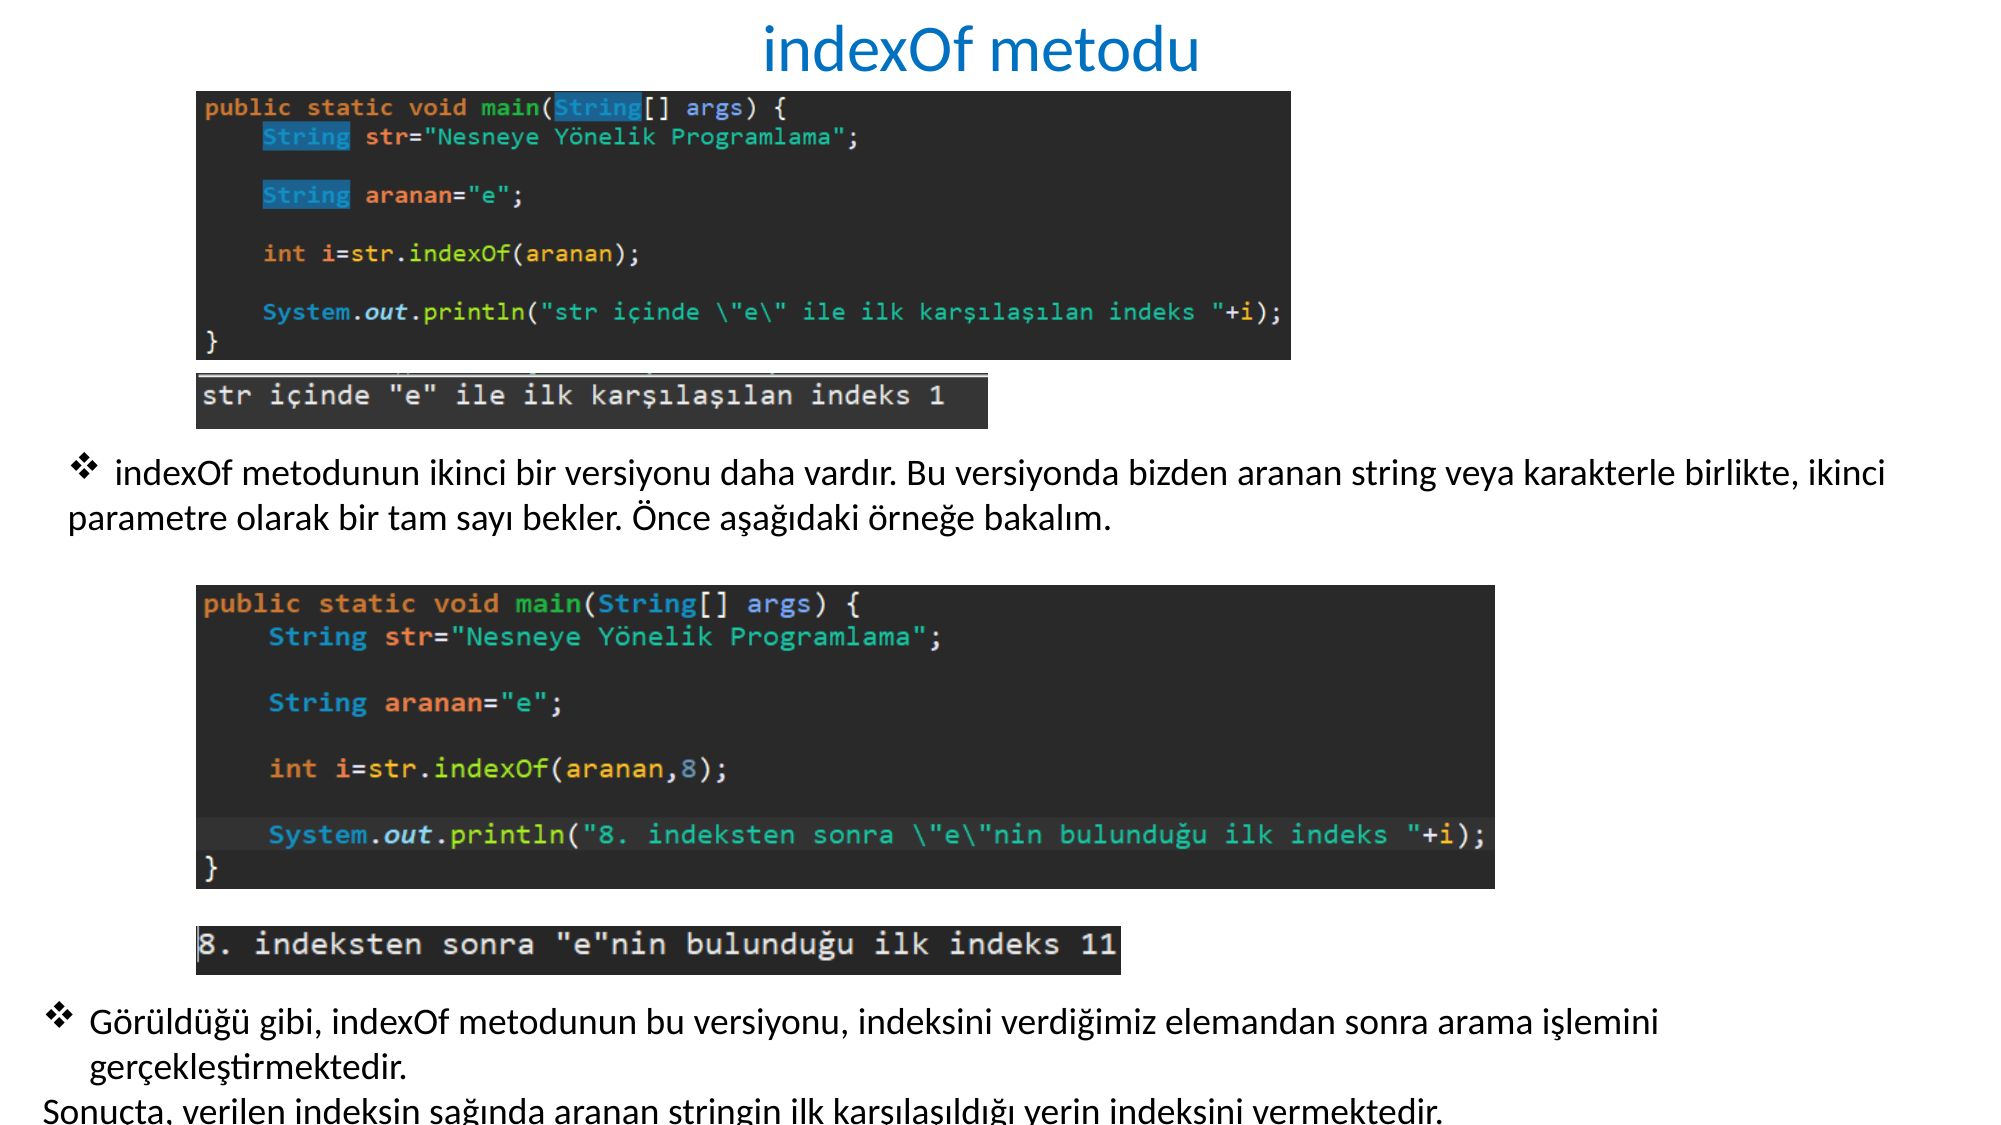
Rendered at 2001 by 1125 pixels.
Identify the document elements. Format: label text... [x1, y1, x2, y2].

picture [196, 373, 988, 429]
text_box Görüldüğü gibi, indexOf metodunun bu versiyonu, indeksini verdiğimiz elemandan sonra arama işlemini gerçekleştirmektedir. Sonuçta, verilen indeksin sağında aranan stringin ilk karşılaşıldığı yerin indeksini vermektedir. [27, 989, 1981, 1125]
text_box indexOf metodu [747, 0, 1217, 91]
text_box indexOf metodunun ikinci bir versiyonu daha vardır. Bu versiyonda bizden aranan string veya karakterle birlikte, ikinci parametre olarak bir tam sayı bekler. Önce aşağıdaki örneğe bakalım. [52, 440, 1912, 546]
picture [196, 91, 1291, 360]
picture [196, 926, 1121, 975]
picture [196, 585, 1495, 889]
